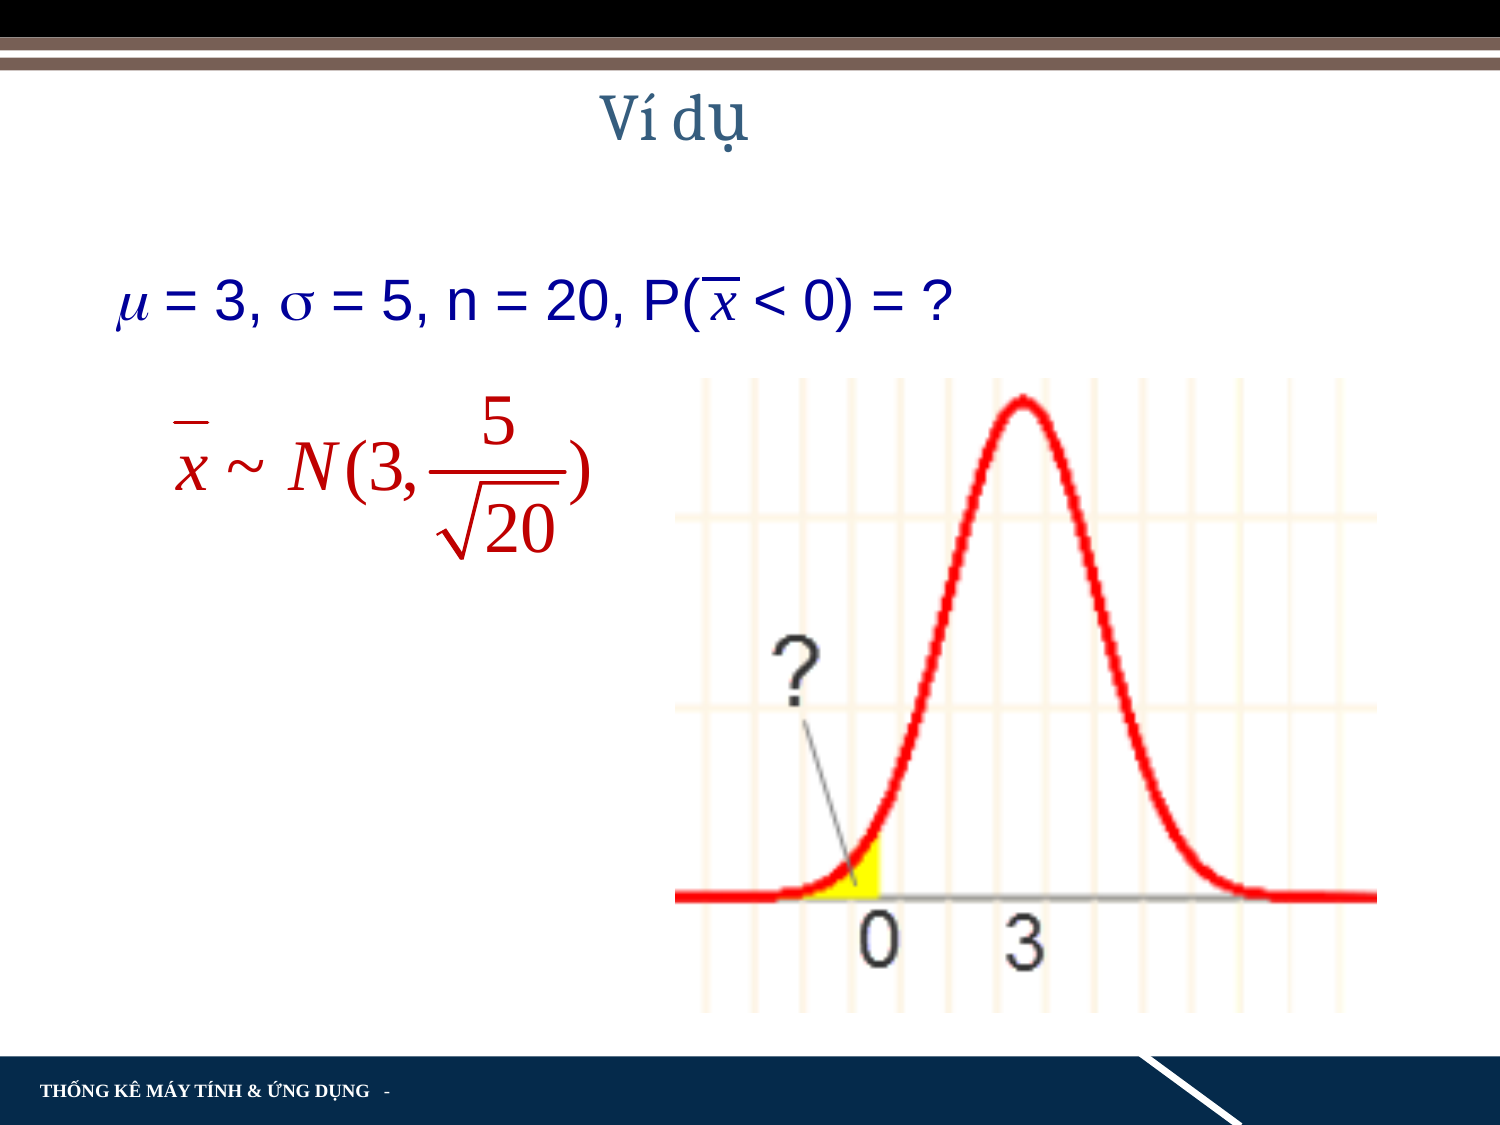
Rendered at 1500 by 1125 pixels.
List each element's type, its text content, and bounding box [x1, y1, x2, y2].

picture [674, 378, 1377, 1013]
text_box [162, 374, 605, 575]
list m = 3, s = 5, n = 20, P( x < 0) = ? [99, 262, 1400, 388]
title Ví dụ [0, 75, 1350, 263]
